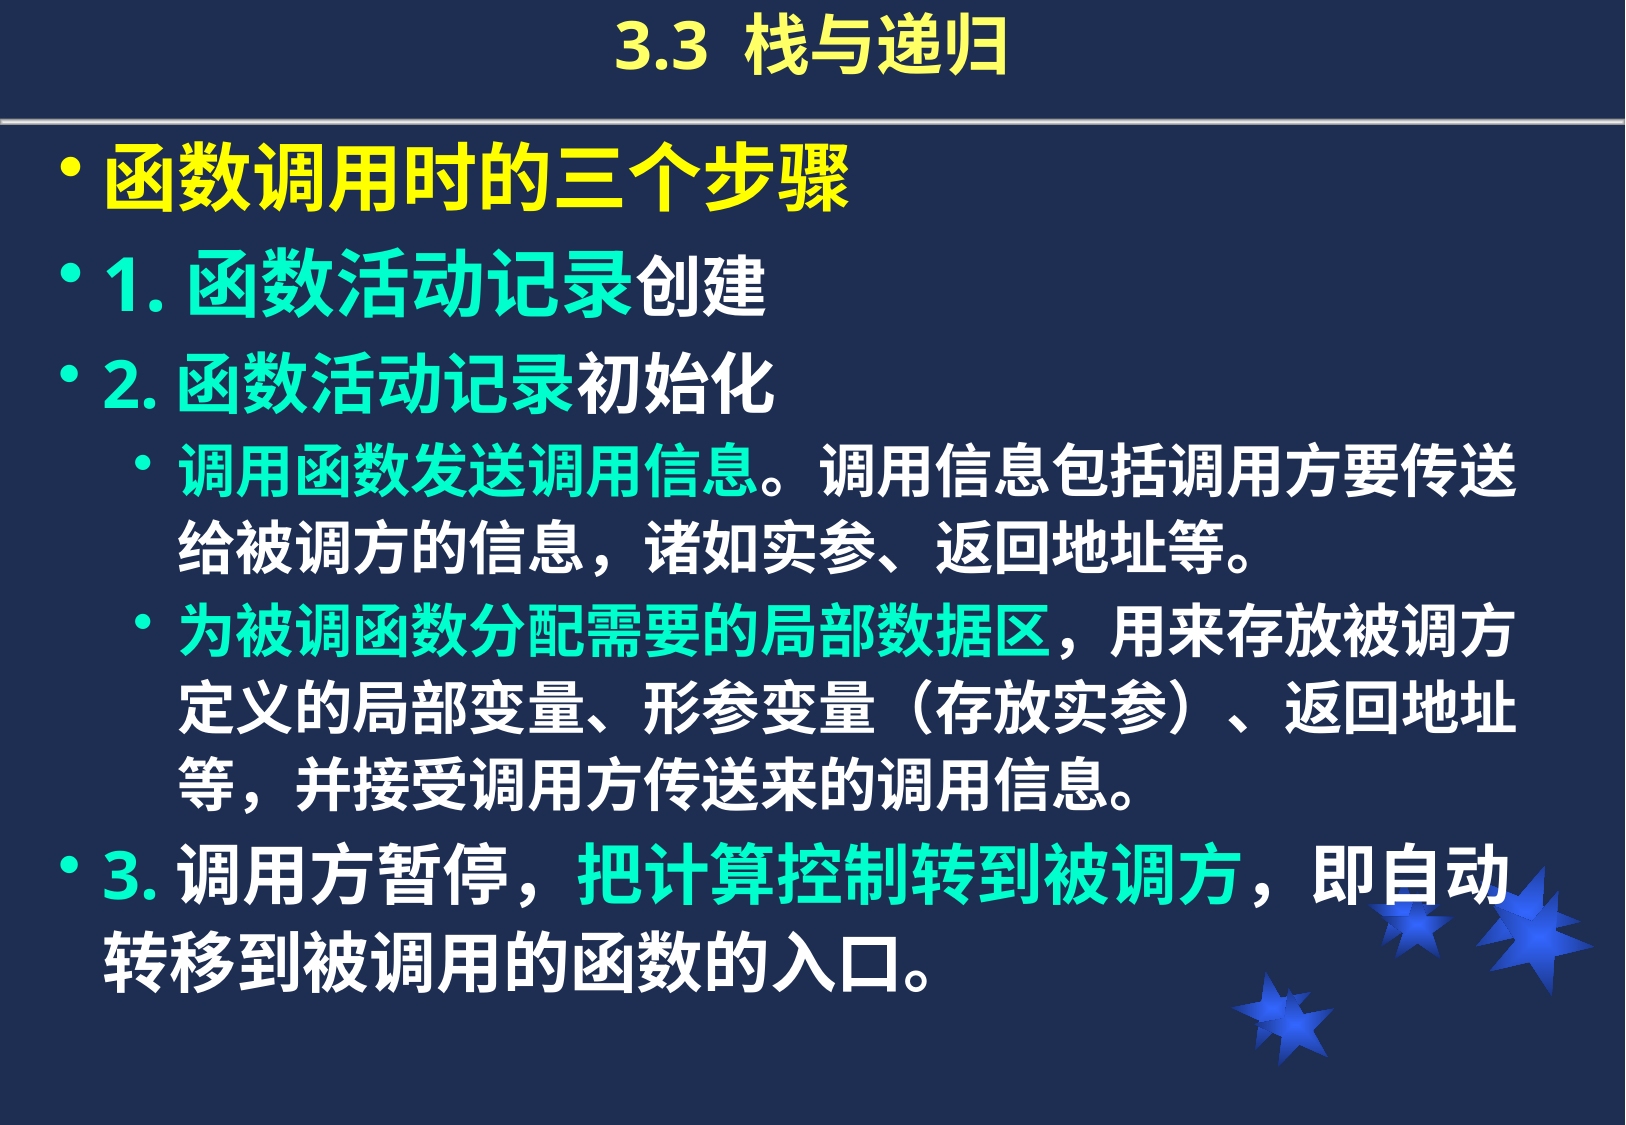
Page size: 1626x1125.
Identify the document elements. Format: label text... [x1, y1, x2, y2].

text_box 函数调用时的三个步骤 1.函数活动记录创建 2.函数活动记录初始化 调用函数发送调用信息。调用信息包括调用方要传送给被调方的信息，诸如实参、返回地址等。 为被调函数分配需要的局部数据区，用来存放被调方定义的局部变量、形参变量（存放实参）、返回地址等，并接受调用方传送来的调用信息。 3.调用方暂停，把计算控制转到被调方，即自动转移到被调用的函数的入口。 [43, 114, 1585, 1093]
title 3.3 栈与递归 [50, 0, 1575, 91]
